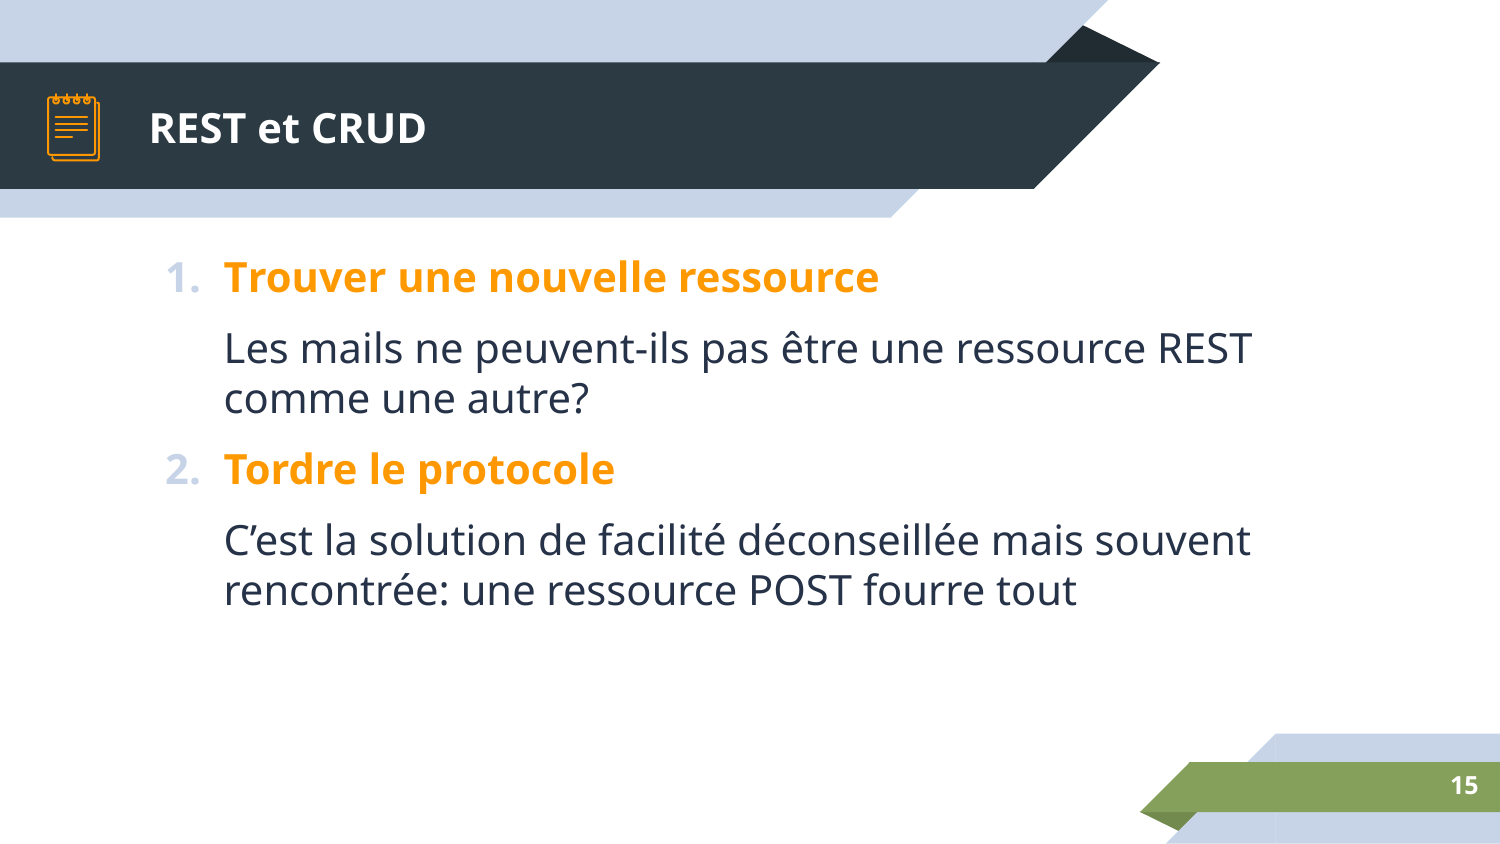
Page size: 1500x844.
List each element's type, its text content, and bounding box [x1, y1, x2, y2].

list Trouver une nouvelle ressource Les mails ne peuvent-ils pas être une ressource REST comme une autre? Tordre le protocole C’est la solution de facilité déconseillée mais souvent rencontrée: une ressource POST fourre tout [133, 236, 1355, 640]
slide_number 15 [1249, 760, 1494, 813]
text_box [47, 93, 100, 161]
title REST et CRUD [133, 64, 997, 190]
